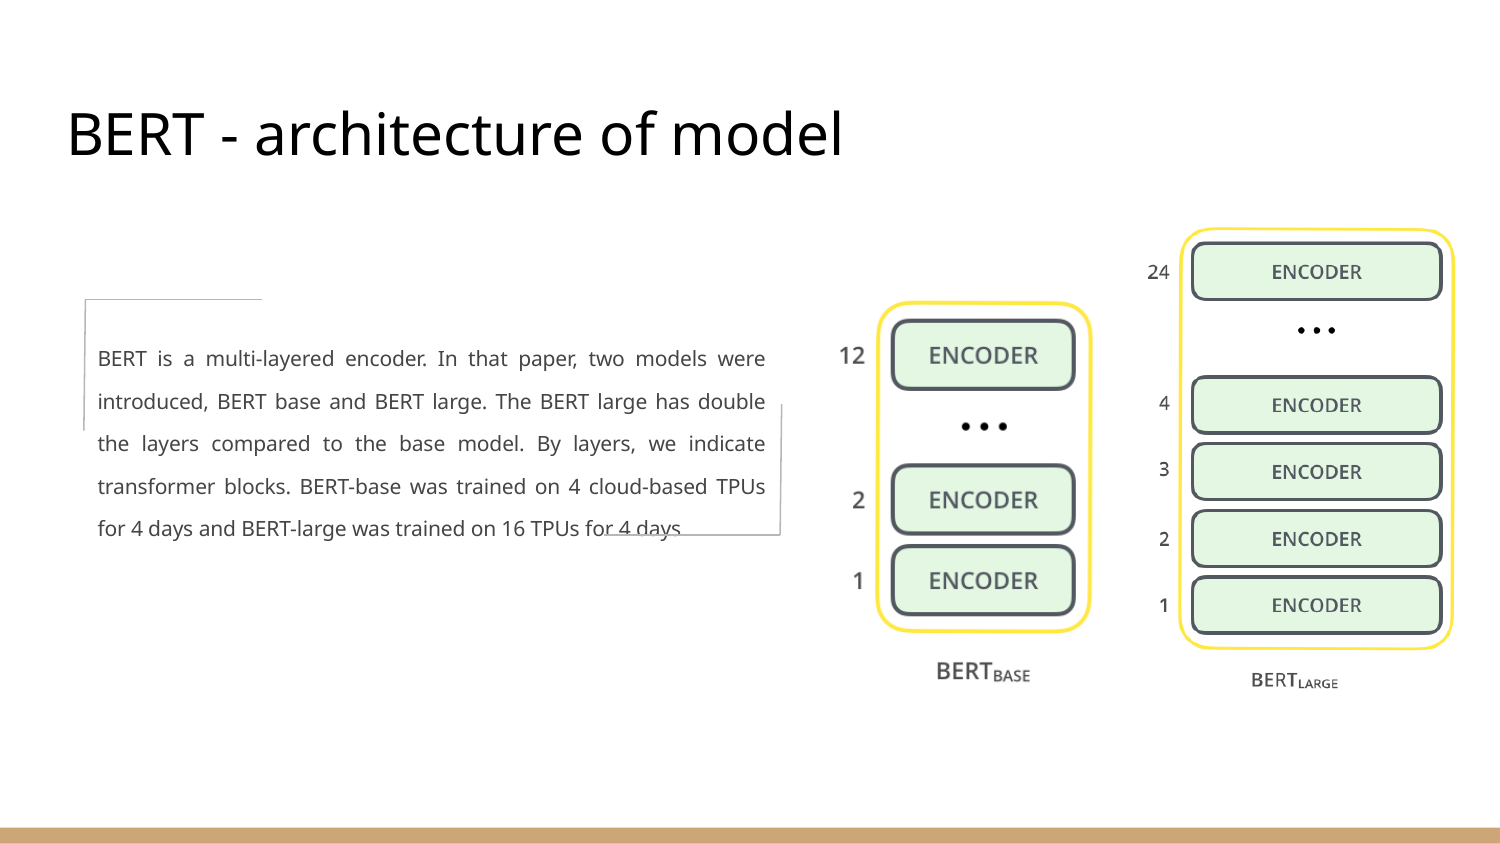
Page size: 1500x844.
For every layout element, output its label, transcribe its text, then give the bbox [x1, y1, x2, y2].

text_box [83, 299, 263, 431]
list BERT is a multi-layered encoder. In that paper, two models were introduced, BERT base and BERT large. The BERT large has double the layers compared to the base model. By layers, we indicate transformer blocks. BERT-base was trained on 4 cloud-based TPUs for 4 days and BERT-large was trained on 16 TPUs for 4 days. [82, 315, 782, 562]
picture [829, 284, 1108, 718]
picture [1123, 198, 1469, 718]
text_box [603, 403, 782, 536]
title BERT - architecture of model [51, 51, 1449, 189]
